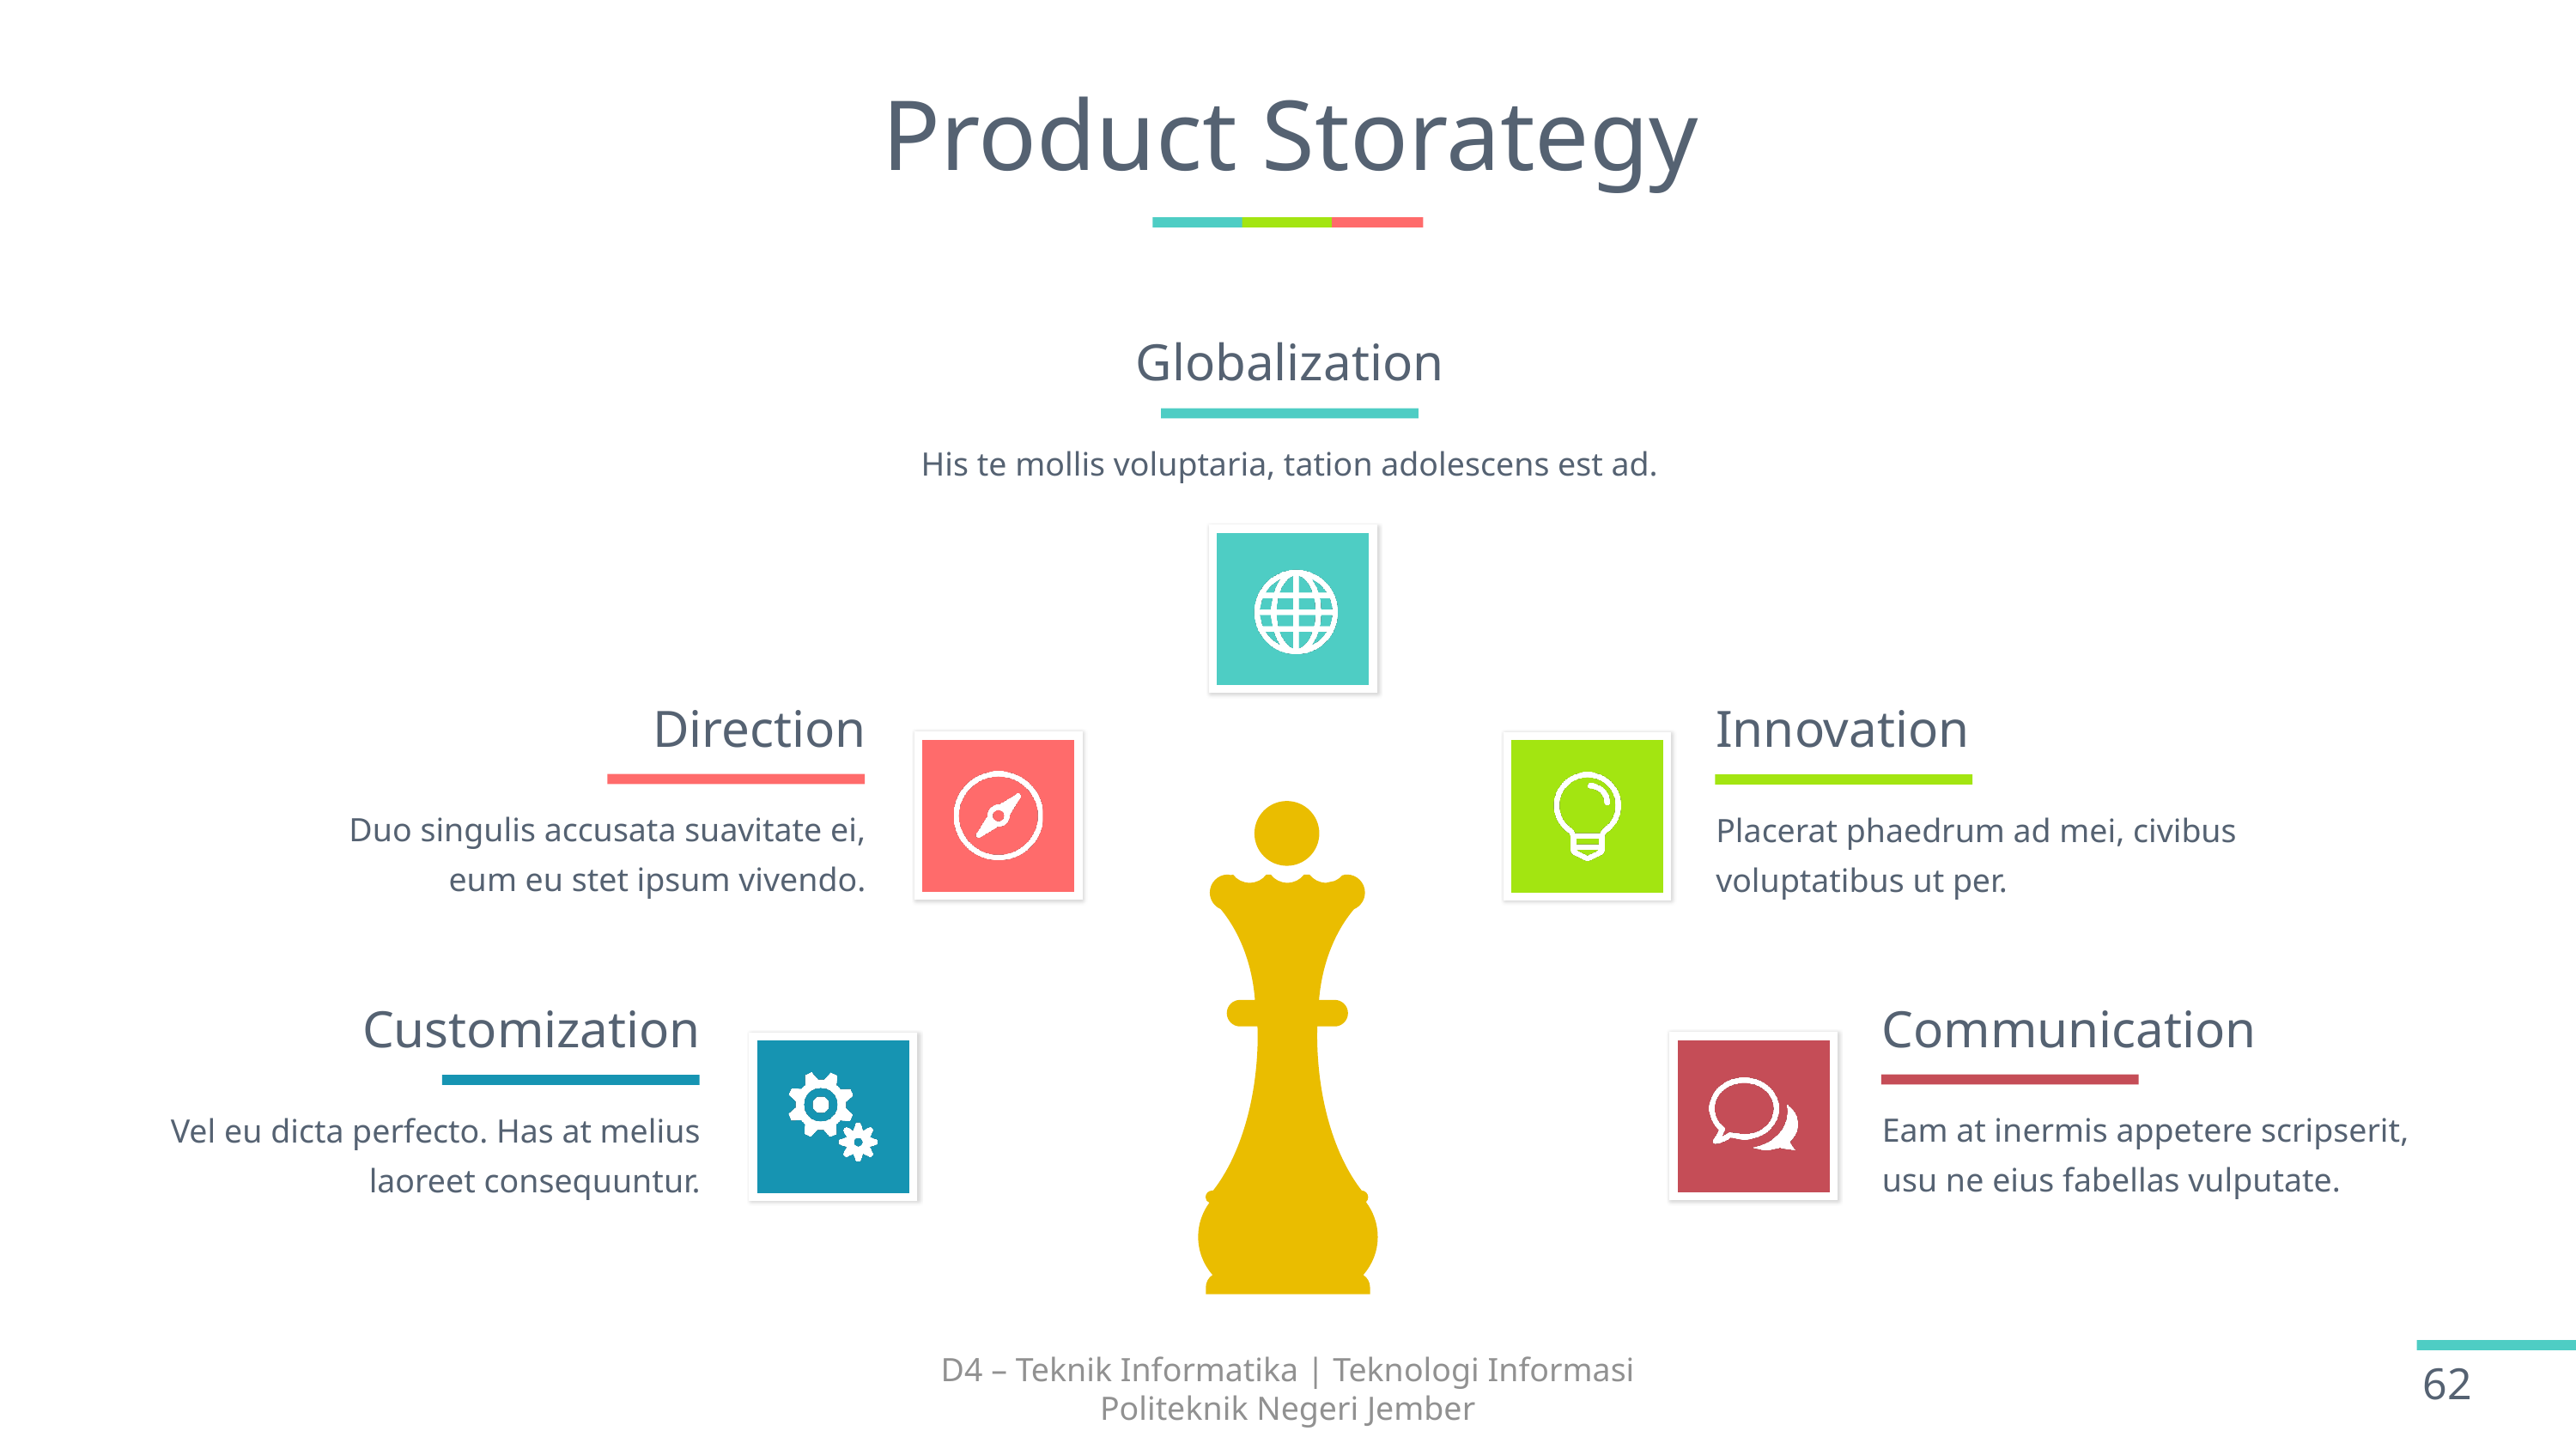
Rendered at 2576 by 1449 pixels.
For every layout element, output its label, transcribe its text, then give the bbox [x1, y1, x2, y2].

list Placerat phaedrum ad mei, civibus voluptatibus ut per. [1703, 791, 2302, 947]
title Product Storategy [69, 49, 2512, 230]
picture [1249, 564, 1338, 654]
list Direction [280, 674, 879, 779]
list His te mollis voluptaria, tation adolescens est ad. [867, 425, 1713, 509]
list Duo singulis accusata suavitate ei, eum eu stet ipsum vivendo. [280, 791, 879, 946]
list Vel eu dicta perfecto. Has at melius laoreet consequuntur. [114, 1092, 714, 1247]
list Communication [1868, 974, 2469, 1080]
footer D4 – Teknik Informatika | Teknologi Informasi Politeknik Negeri Jember [853, 1349, 1723, 1427]
picture [1709, 1071, 1798, 1161]
list Eam at inermis appetere scripserit, usu ne eius fabellas vulputate. [1868, 1091, 2469, 1246]
picture [788, 1072, 878, 1161]
list Innovation [1703, 675, 2302, 780]
picture [1542, 772, 1632, 861]
list Customization [114, 975, 714, 1081]
slide_number 62 [2409, 1351, 2576, 1421]
list Globalization [867, 308, 1713, 414]
picture [953, 771, 1043, 860]
